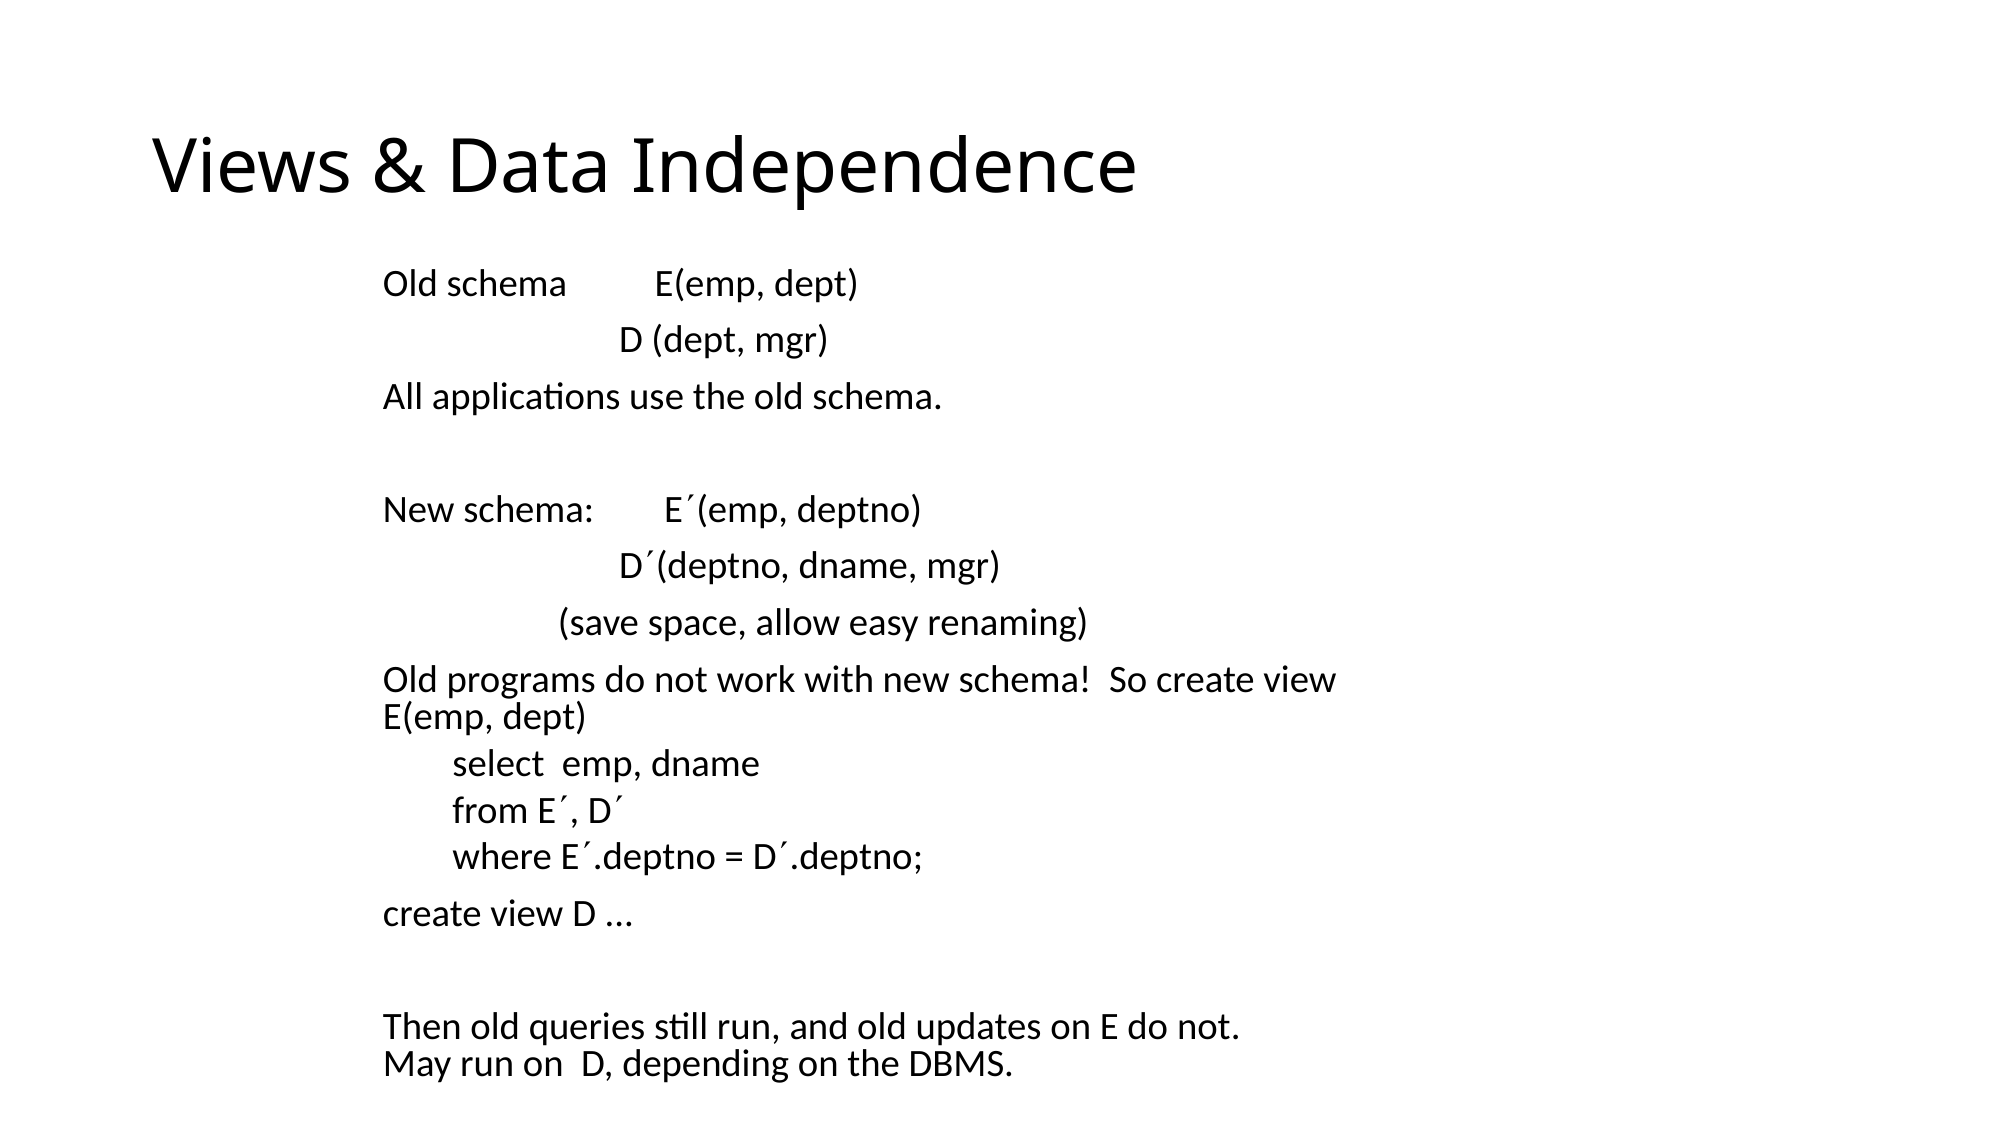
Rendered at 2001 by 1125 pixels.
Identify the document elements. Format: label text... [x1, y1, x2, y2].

title Views & Data Independence [137, 59, 1863, 278]
list Old schema E(emp, dept) D (dept, mgr) All applications use the old schema. New schema: E¢(emp, deptno) D¢(deptno, dname, mgr) (save space, allow easy renaming) Old programs do not work with new schema! So create view E(emp, dept) select emp, dname from E¢, D¢ where E¢.deptno = D¢.deptno; create view D ... Then old queries still run, and old updates on E do not. May run on D, depending on the DBMS. [367, 258, 1702, 1096]
